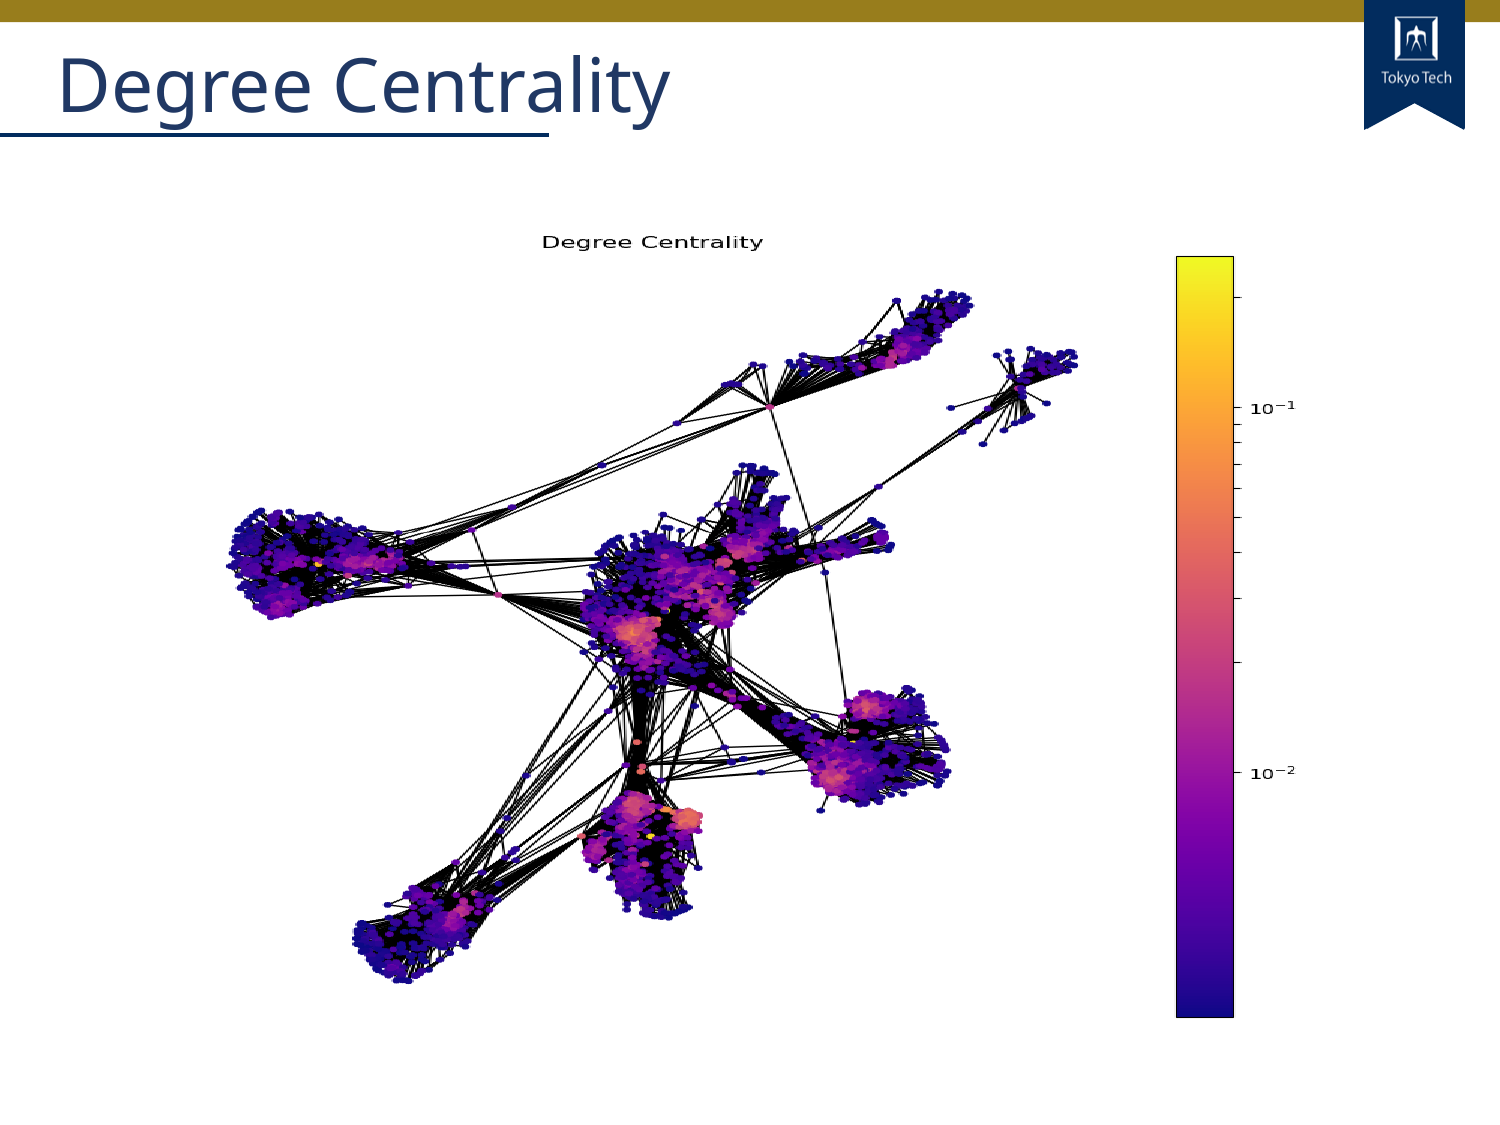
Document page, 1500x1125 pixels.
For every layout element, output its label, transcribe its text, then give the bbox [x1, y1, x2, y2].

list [0, 137, 1500, 1125]
picture [1367, 0, 1465, 129]
title Degree Centrality [41, 20, 1365, 137]
